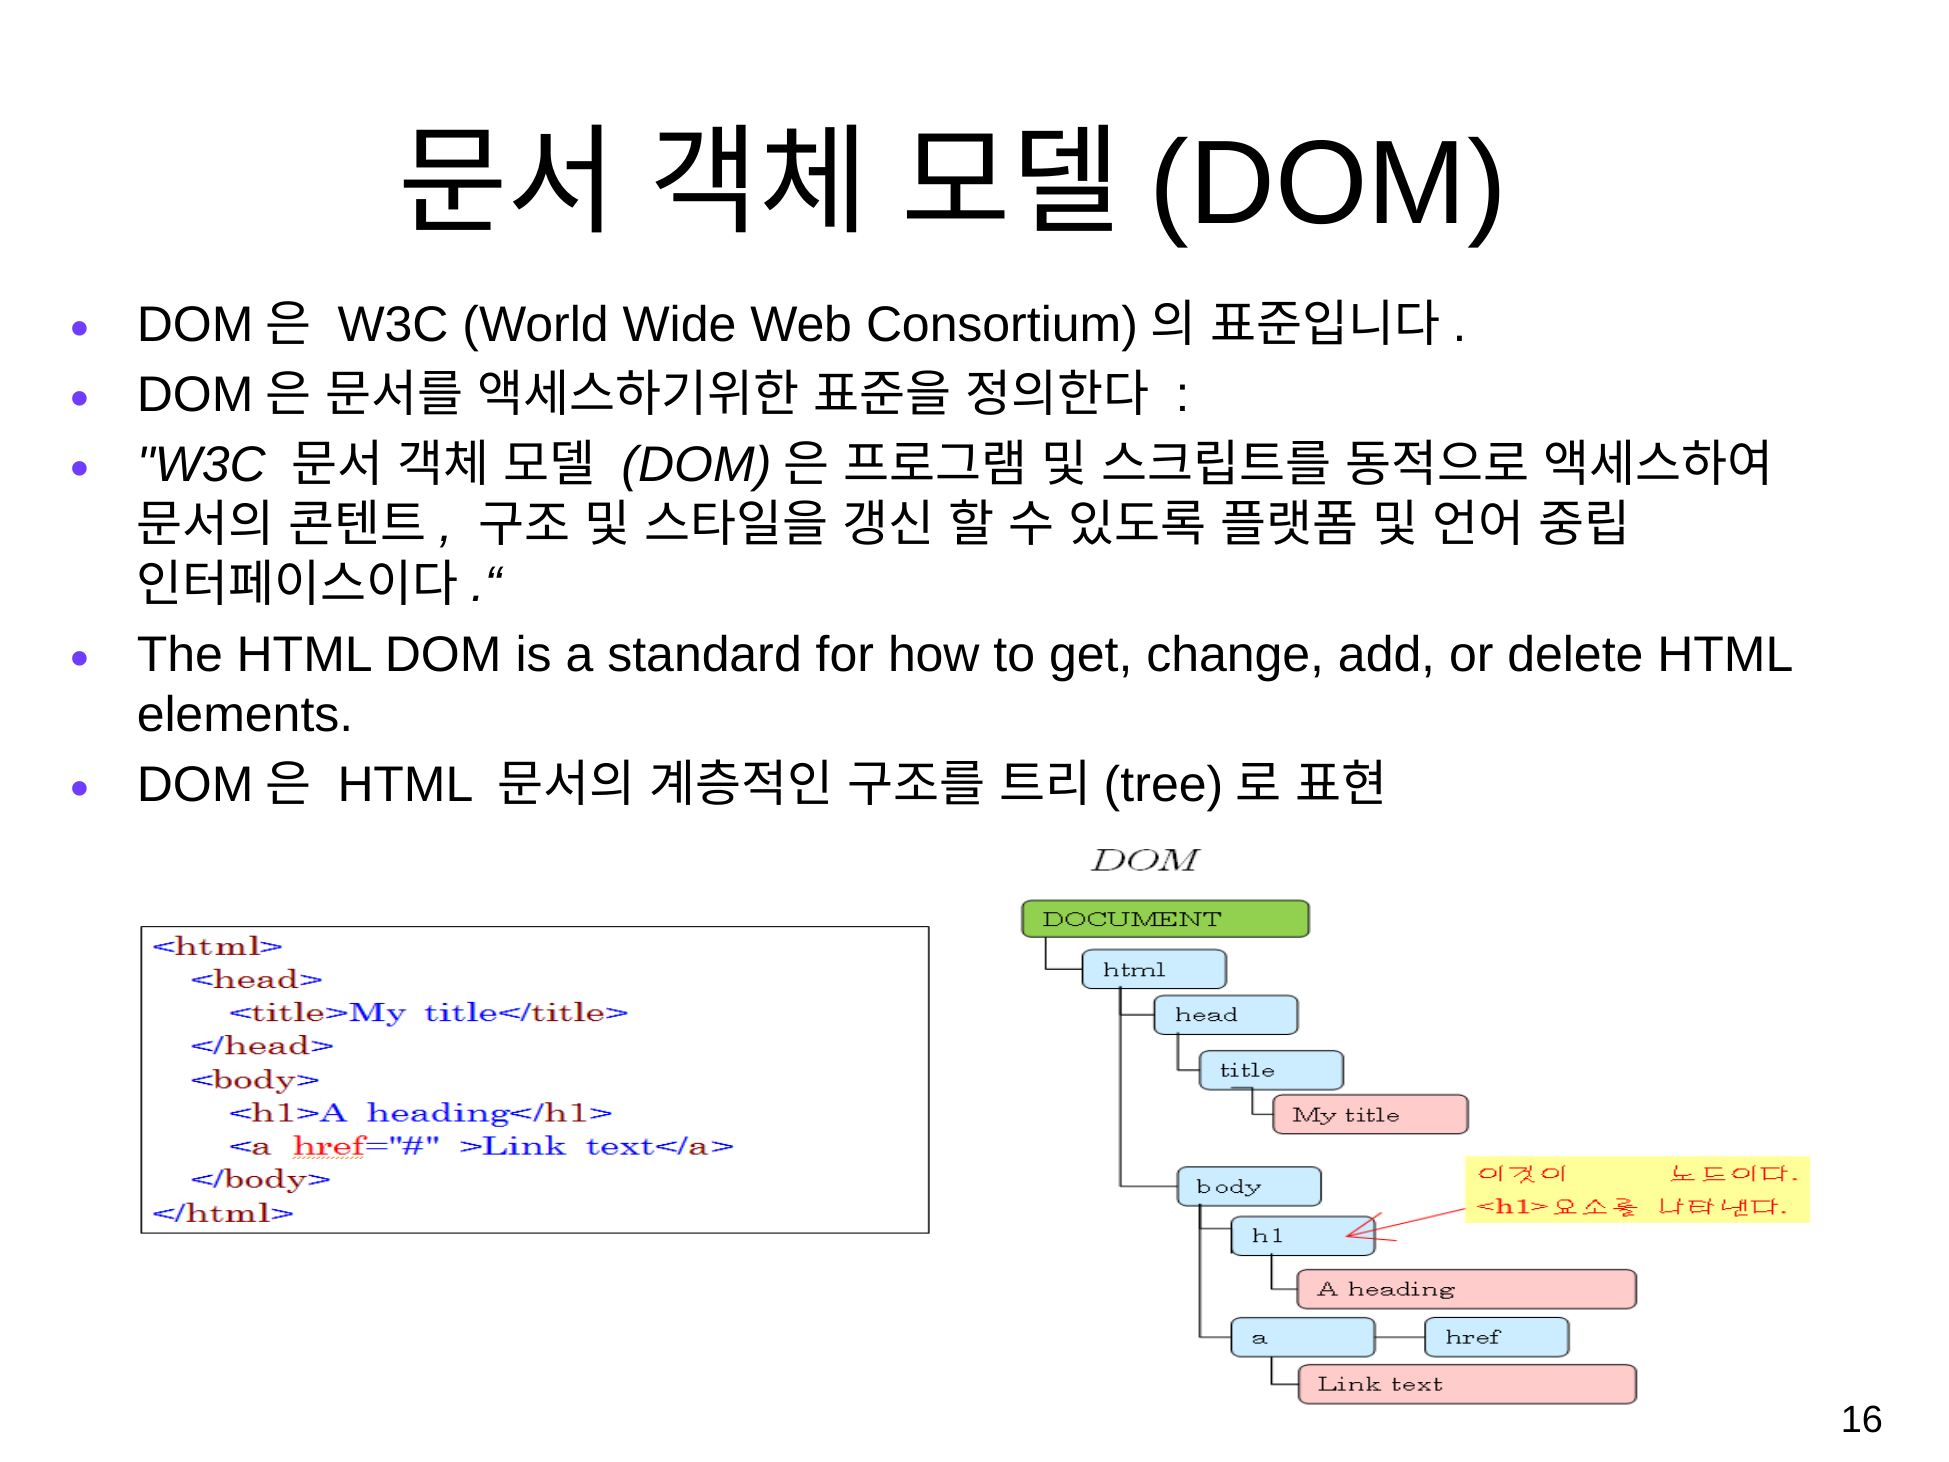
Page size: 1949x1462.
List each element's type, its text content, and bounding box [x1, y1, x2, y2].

title 문서 객체 모델(DOM) [156, 92, 1749, 255]
list DOM은 W3C (World Wide Web Consortium)의 표준입니다. DOM은 문서를 액세스하기위한 표준을 정의한다 : "W3C 문서 객체 모델 (DOM)은 프로그램 및 스크립트를 동적으로 액세스하여 문서의 콘텐트, 구조 및 스타일을 갱신 할 수 있도록 플랫폼 및 언어 중립 인터페이스이다.“ The HTML DOM is a standard for how to get, change, add, or delete HTML elements. DOM은 HTML 문서의 계층적인 구조를 트리(tree)로 표현 [48, 284, 1897, 1343]
slide_number ‹#› [1496, 1372, 1899, 1462]
picture [120, 830, 1829, 1412]
